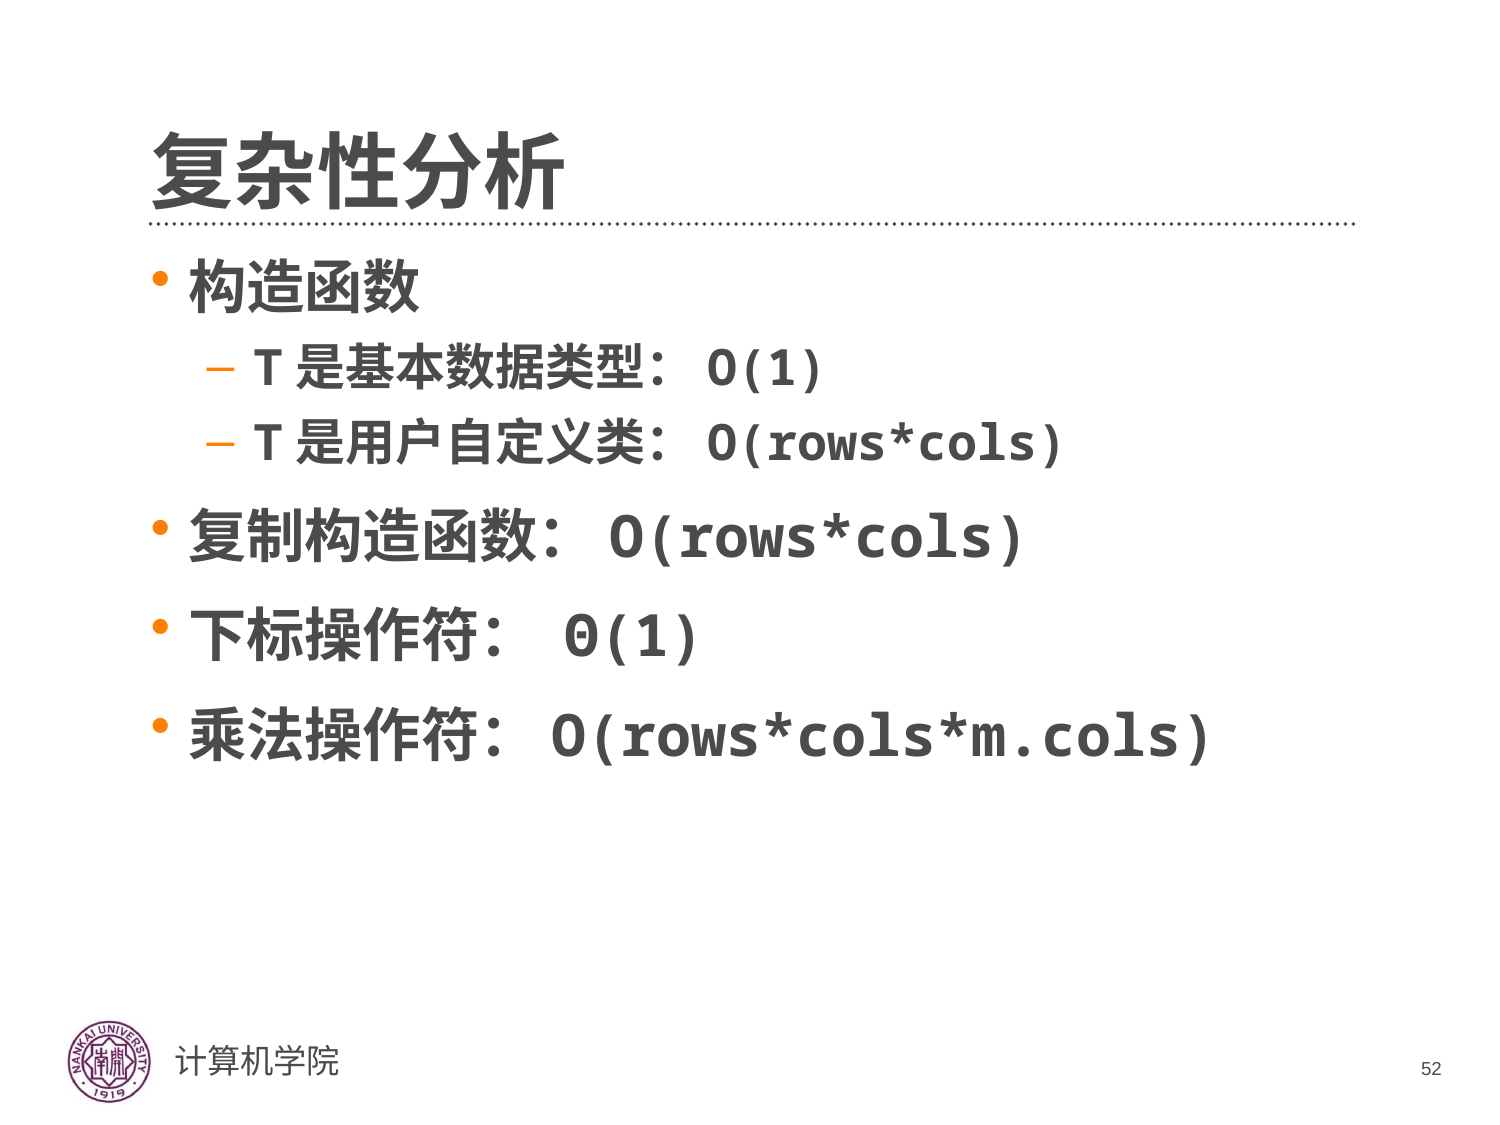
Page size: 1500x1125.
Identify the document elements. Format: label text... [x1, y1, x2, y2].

list 构造函数 T是基本数据类型：O(1) T是用户自定义类：O(rows*cols) 复制构造函数：O(rows*cols) 下标操作符： Θ(1) 乘法操作符：O(rows*cols*m.cols) [150, 250, 1360, 1001]
picture [64, 1017, 154, 1106]
slide_number 52 [1308, 1048, 1458, 1093]
title 复杂性分析 [150, 82, 1360, 221]
